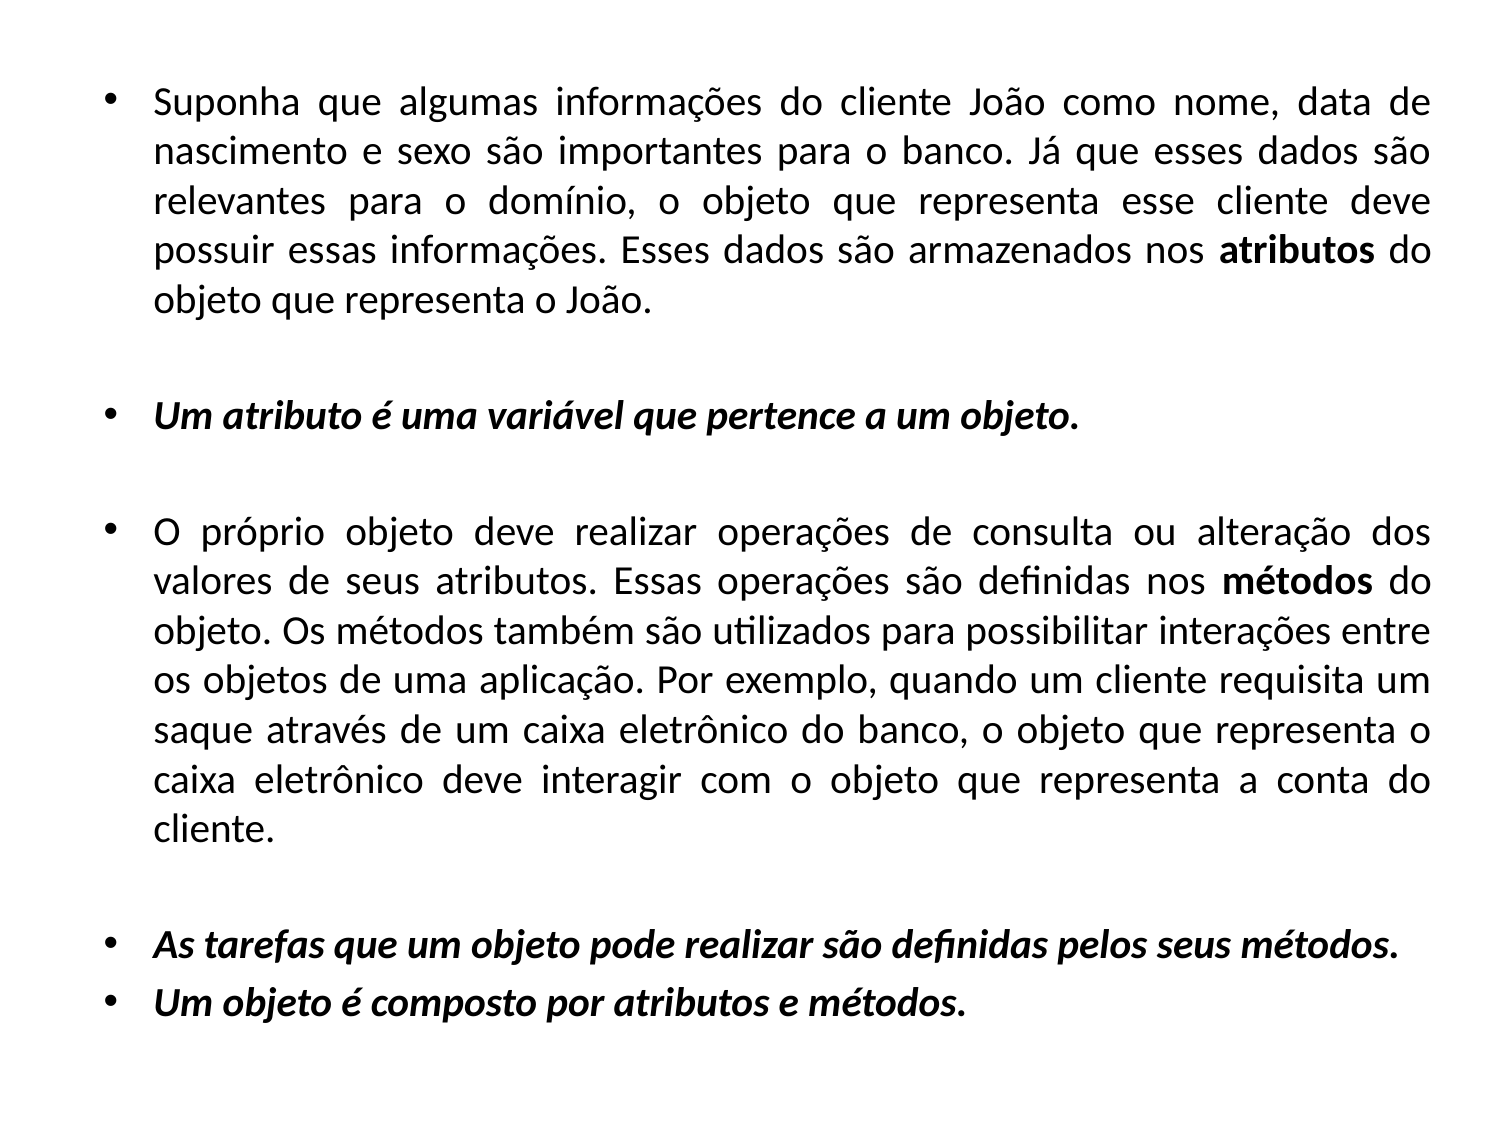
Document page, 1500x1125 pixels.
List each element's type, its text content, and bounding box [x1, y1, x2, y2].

list Suponha que algumas informações do cliente João como nome, data de nascimento e sexo são importantes para o banco. Já que esses dados são relevantes para o domínio, o objeto que representa esse cliente deve possuir essas informações. Esses dados são armazenados nos atributos do objeto que representa o João. Um atributo é uma variável que pertence a um objeto. O próprio objeto deve realizar operações de consulta ou alteração dos valores de seus atributos. Essas operações são definidas nos métodos do objeto. Os métodos também são utilizados para possibilitar interações entre os objetos de uma aplicação. Por exemplo, quando um cliente requisita um saque através de um caixa eletrônico do banco, o objeto que representa o caixa eletrônico deve interagir com o objeto que representa a conta do cliente. As tarefas que um objeto pode realizar são definidas pelos seus métodos. Um objeto é composto por atributos e métodos. [88, 66, 1447, 1059]
